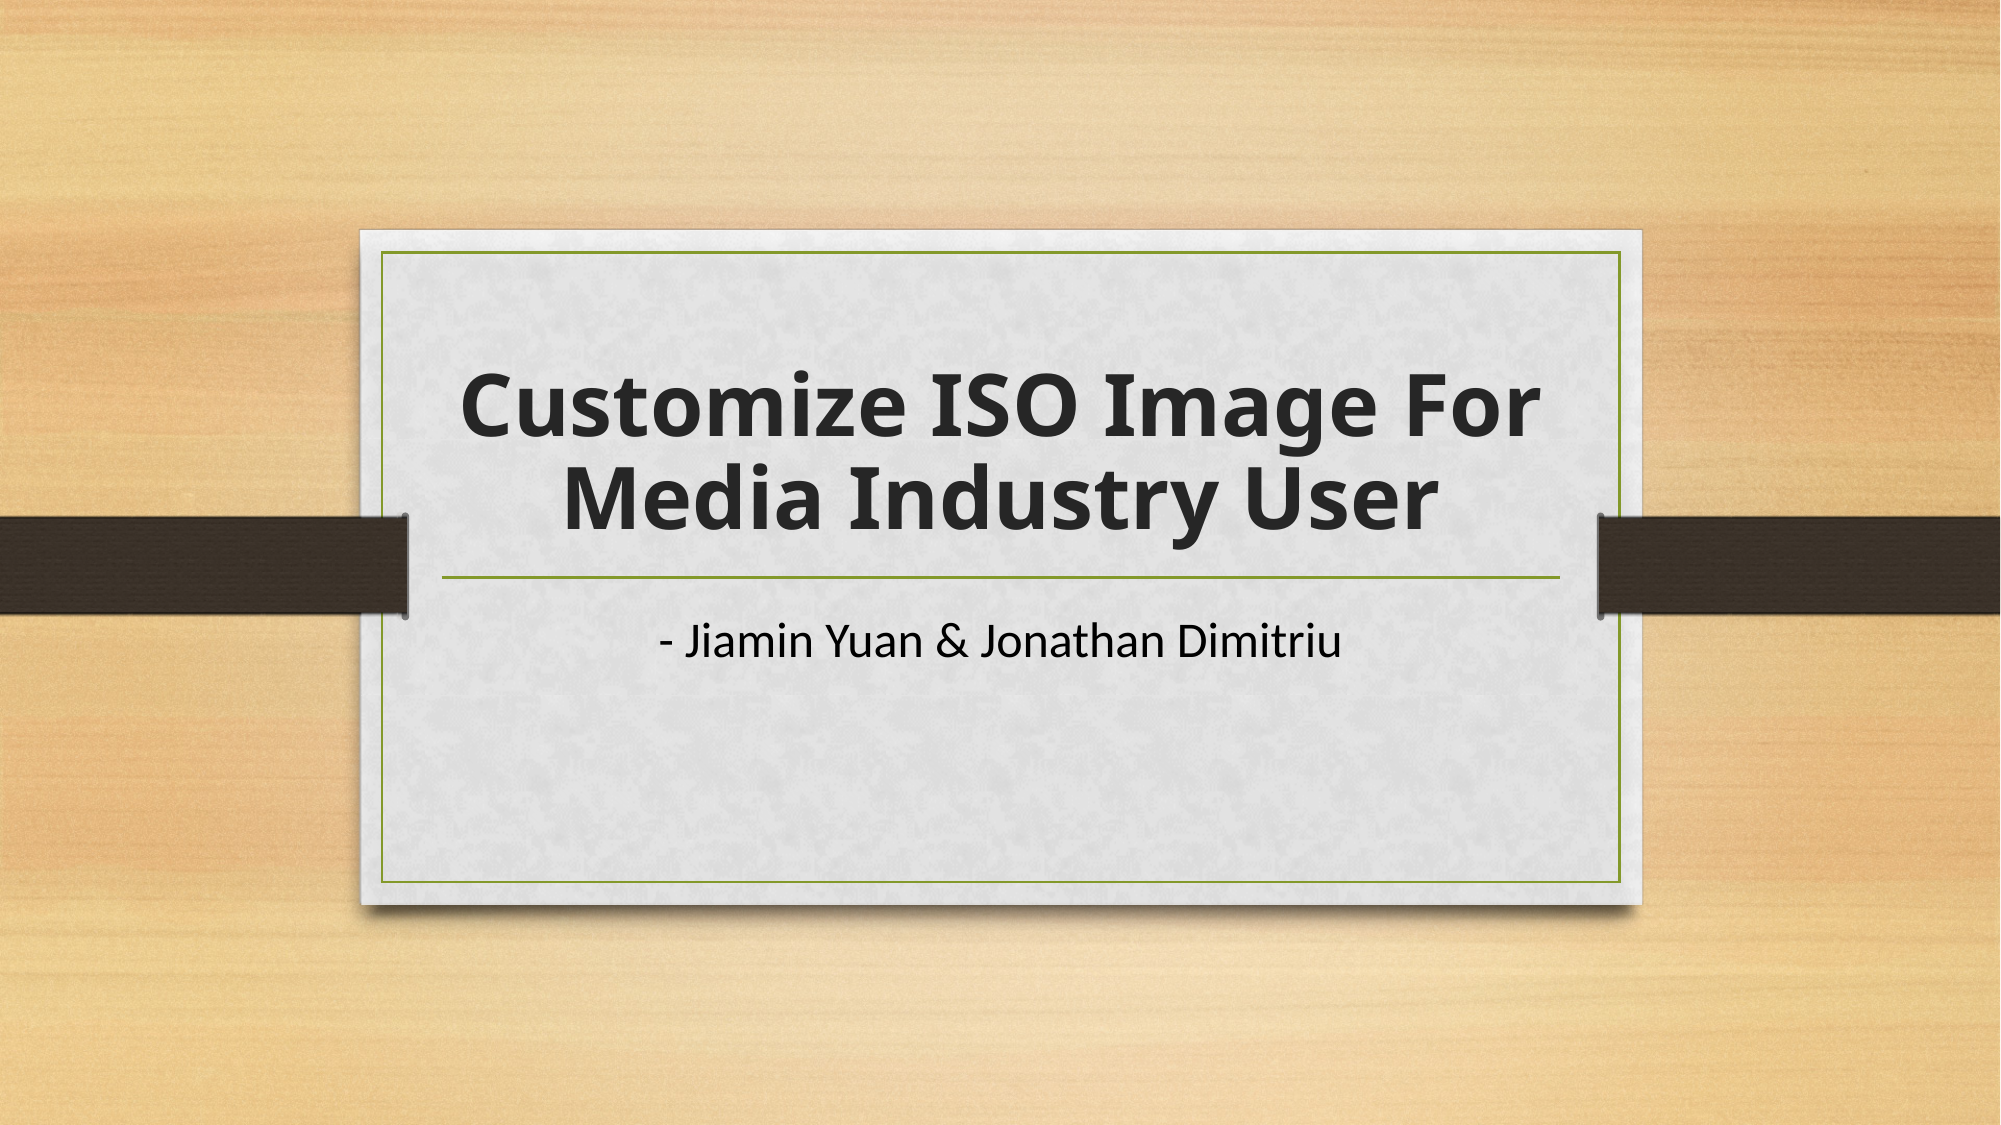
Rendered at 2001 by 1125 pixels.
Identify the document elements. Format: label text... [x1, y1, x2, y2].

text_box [0, 512, 2000, 621]
text_box [381, 252, 1620, 512]
picture [0, 0, 2001, 1125]
subtitle - Jiamin Yuan & Jonathan Dimitriu [441, 621, 1560, 817]
text_box [360, 230, 1643, 512]
text_box [381, 621, 1620, 883]
title Customize ISO Image For Media Industry User [441, 306, 1560, 512]
text_box [360, 621, 1643, 906]
